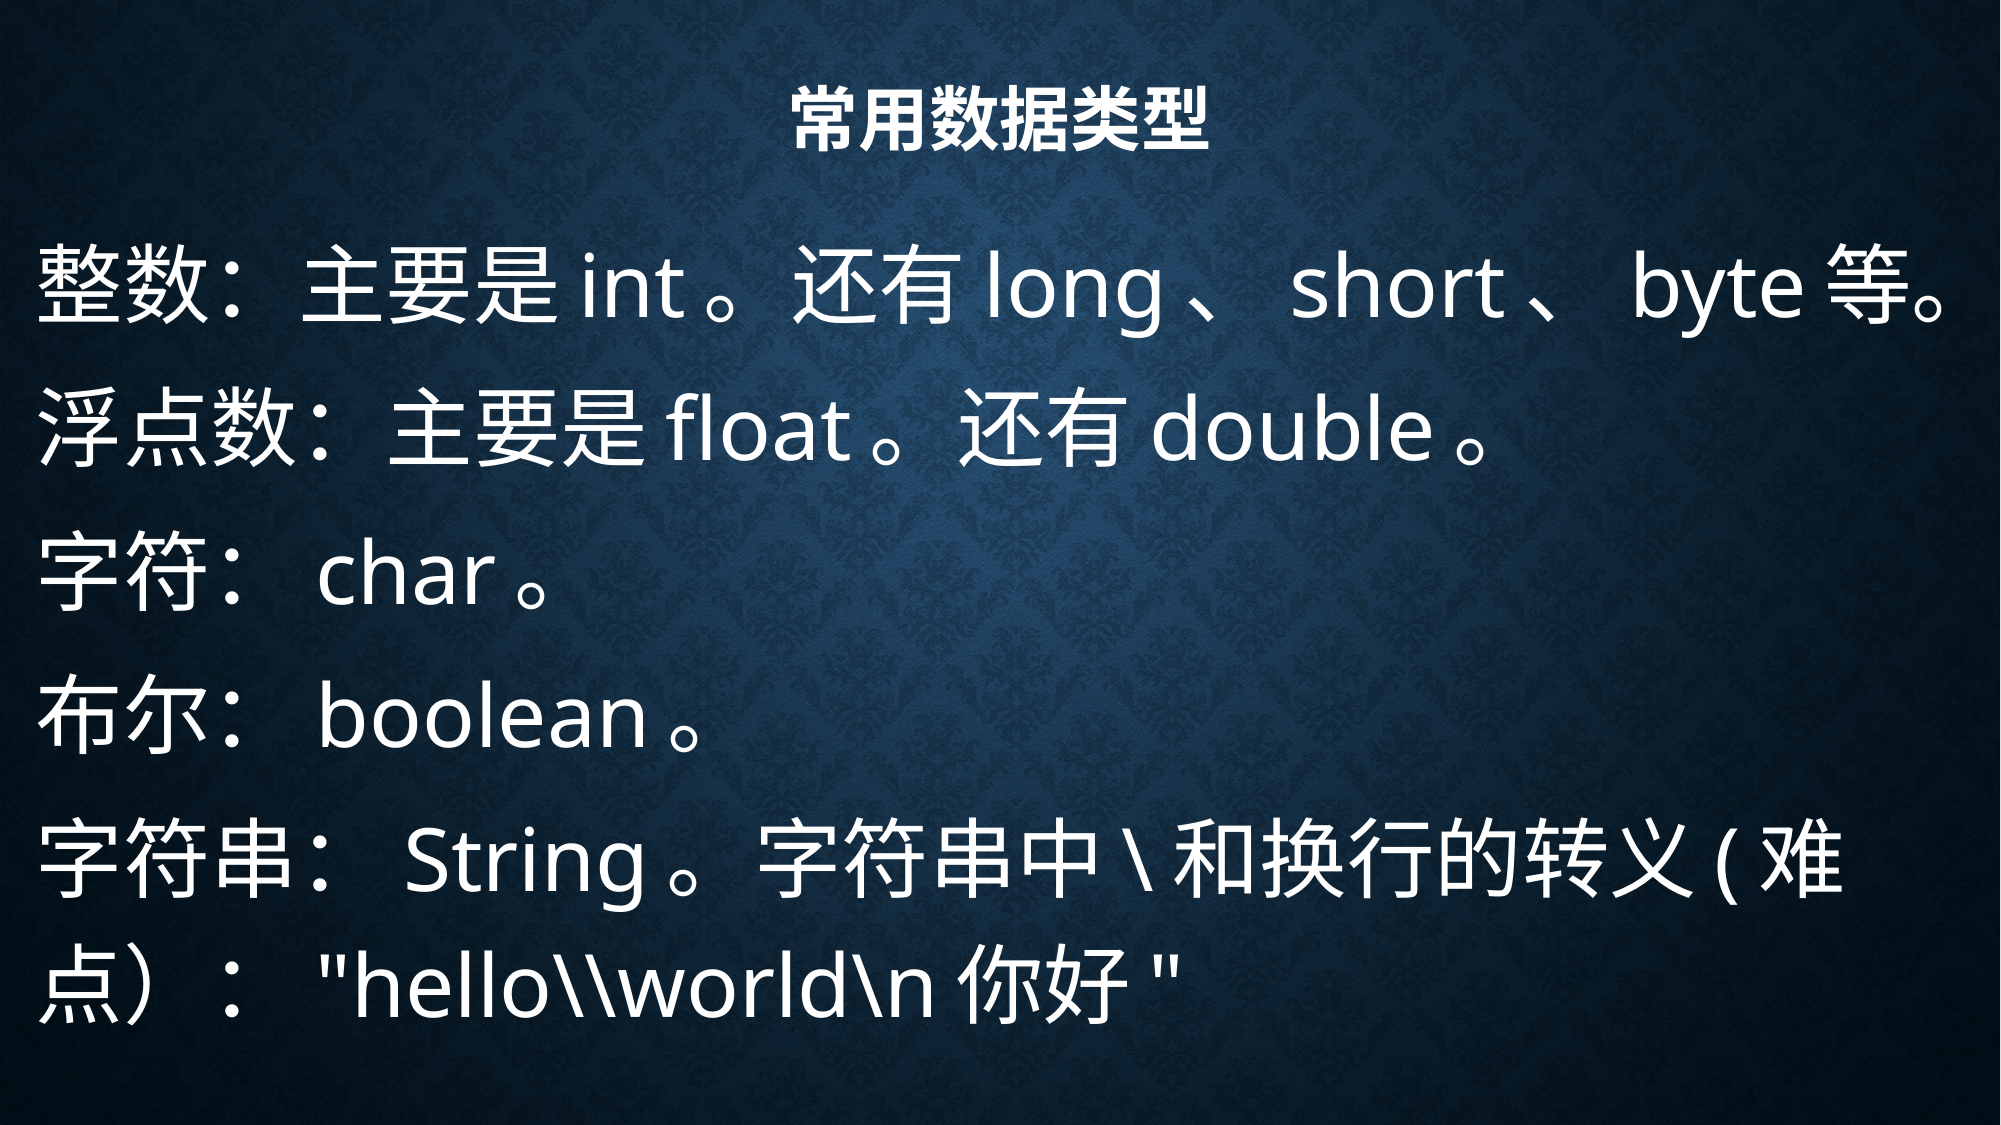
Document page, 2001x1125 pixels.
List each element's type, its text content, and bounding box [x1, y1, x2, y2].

title 常用数据类型 [150, 43, 1850, 201]
list 整数：主要是int。还有long、short、byte等。 浮点数：主要是float。还有double。 字符：char。 布尔：boolean。 字符串：String。字符串中\和换行的转义(难点）："hello\\world\n你好" [20, 201, 1947, 1059]
